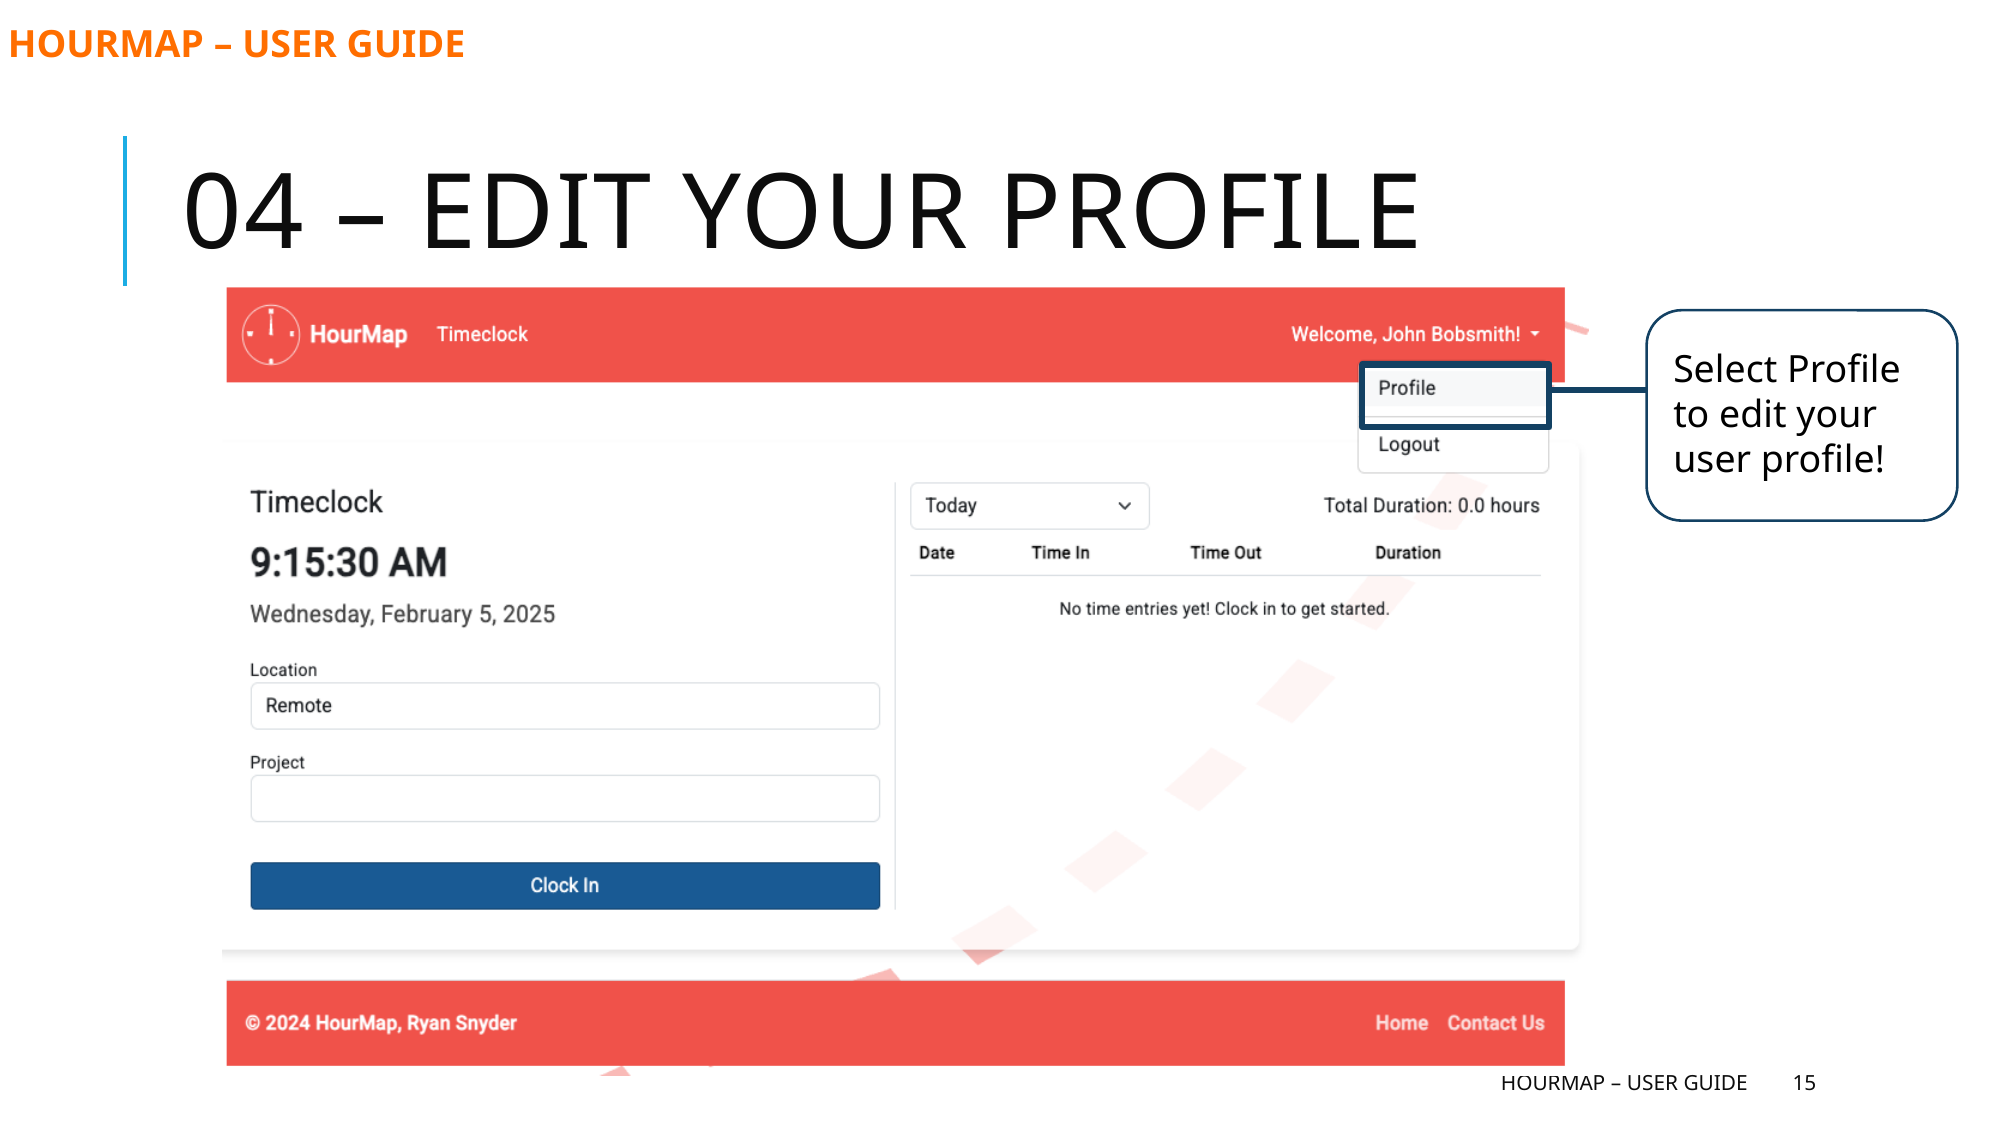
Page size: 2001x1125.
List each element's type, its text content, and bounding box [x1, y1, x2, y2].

slide_number 15 [1777, 1061, 1938, 1107]
picture [222, 284, 1589, 1076]
text_box [1645, 308, 1959, 522]
footer HOURMAP – USER GUIDE [794, 1061, 1763, 1107]
title 04 – EDIT YOUR PROFILE [168, 96, 1763, 342]
text_box Select Profile to edit your user profile! [1658, 337, 1951, 488]
text_box HOURMAP – USER GUIDE [0, 12, 481, 73]
